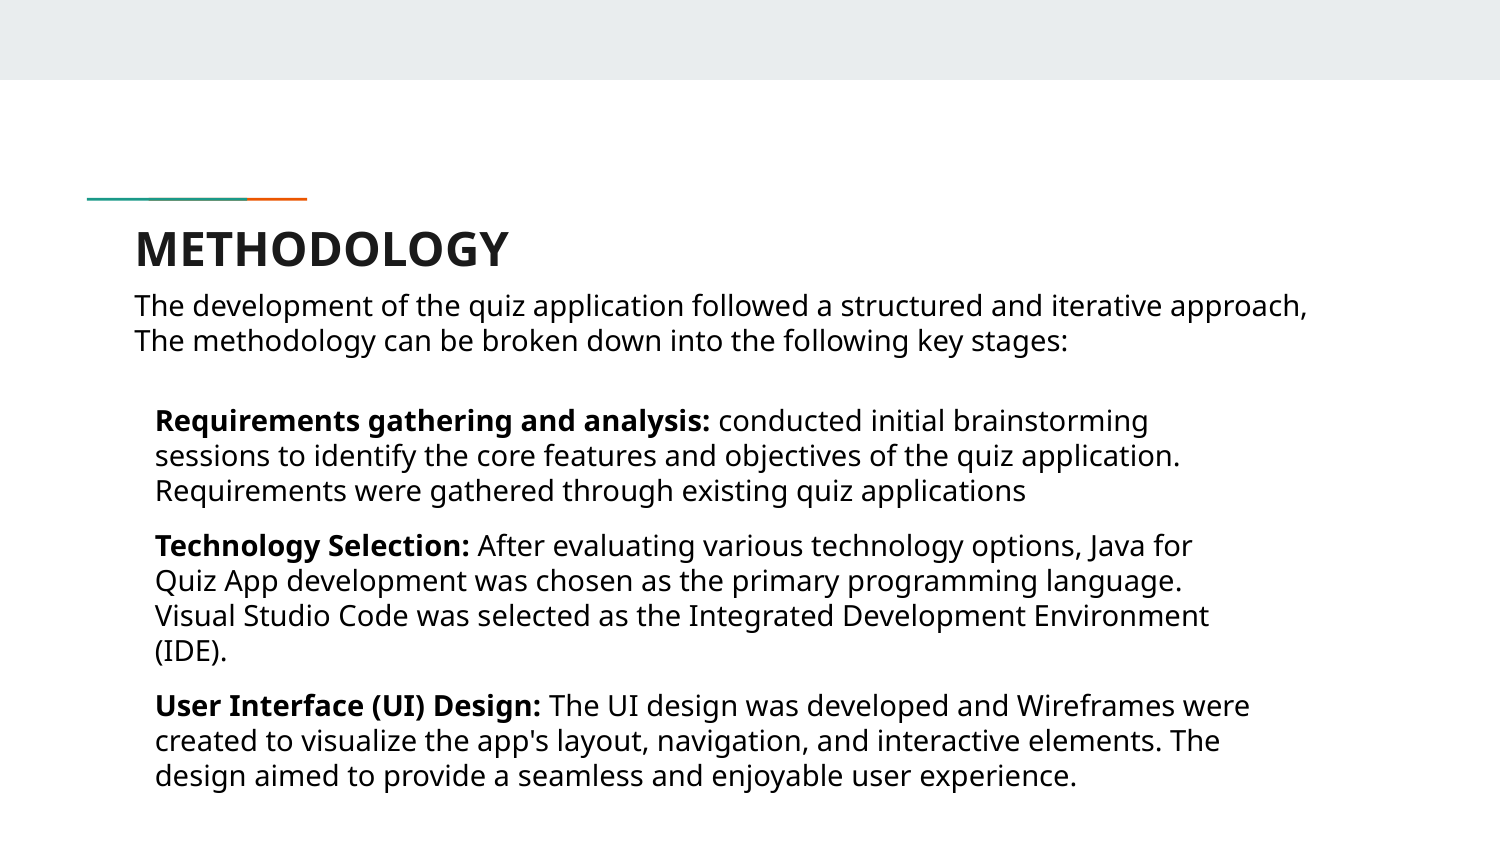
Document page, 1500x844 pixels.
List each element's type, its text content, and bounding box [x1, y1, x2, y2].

title METHODOLOGY [119, 203, 1381, 292]
text_box Requirements gathering and analysis: conducted initial brainstorming sessions to identify the core features and objectives of the quiz application. Requirements were gathered through existing quiz applications Technology Selection: After evaluating various technology options, Java for Quiz App development was chosen as the primary programming language. Visual Studio Code was selected as the Integrated Development Environment (IDE). User Interface (UI) Design: The UI design was developed and Wireframes were created to visualize the app's layout, navigation, and interactive elements. The design aimed to provide a seamless and enjoyable user experience. [139, 387, 1268, 806]
text_box The development of the quiz application followed a structured and iterative approach, The methodology can be broken down into the following key stages: [119, 272, 1371, 361]
